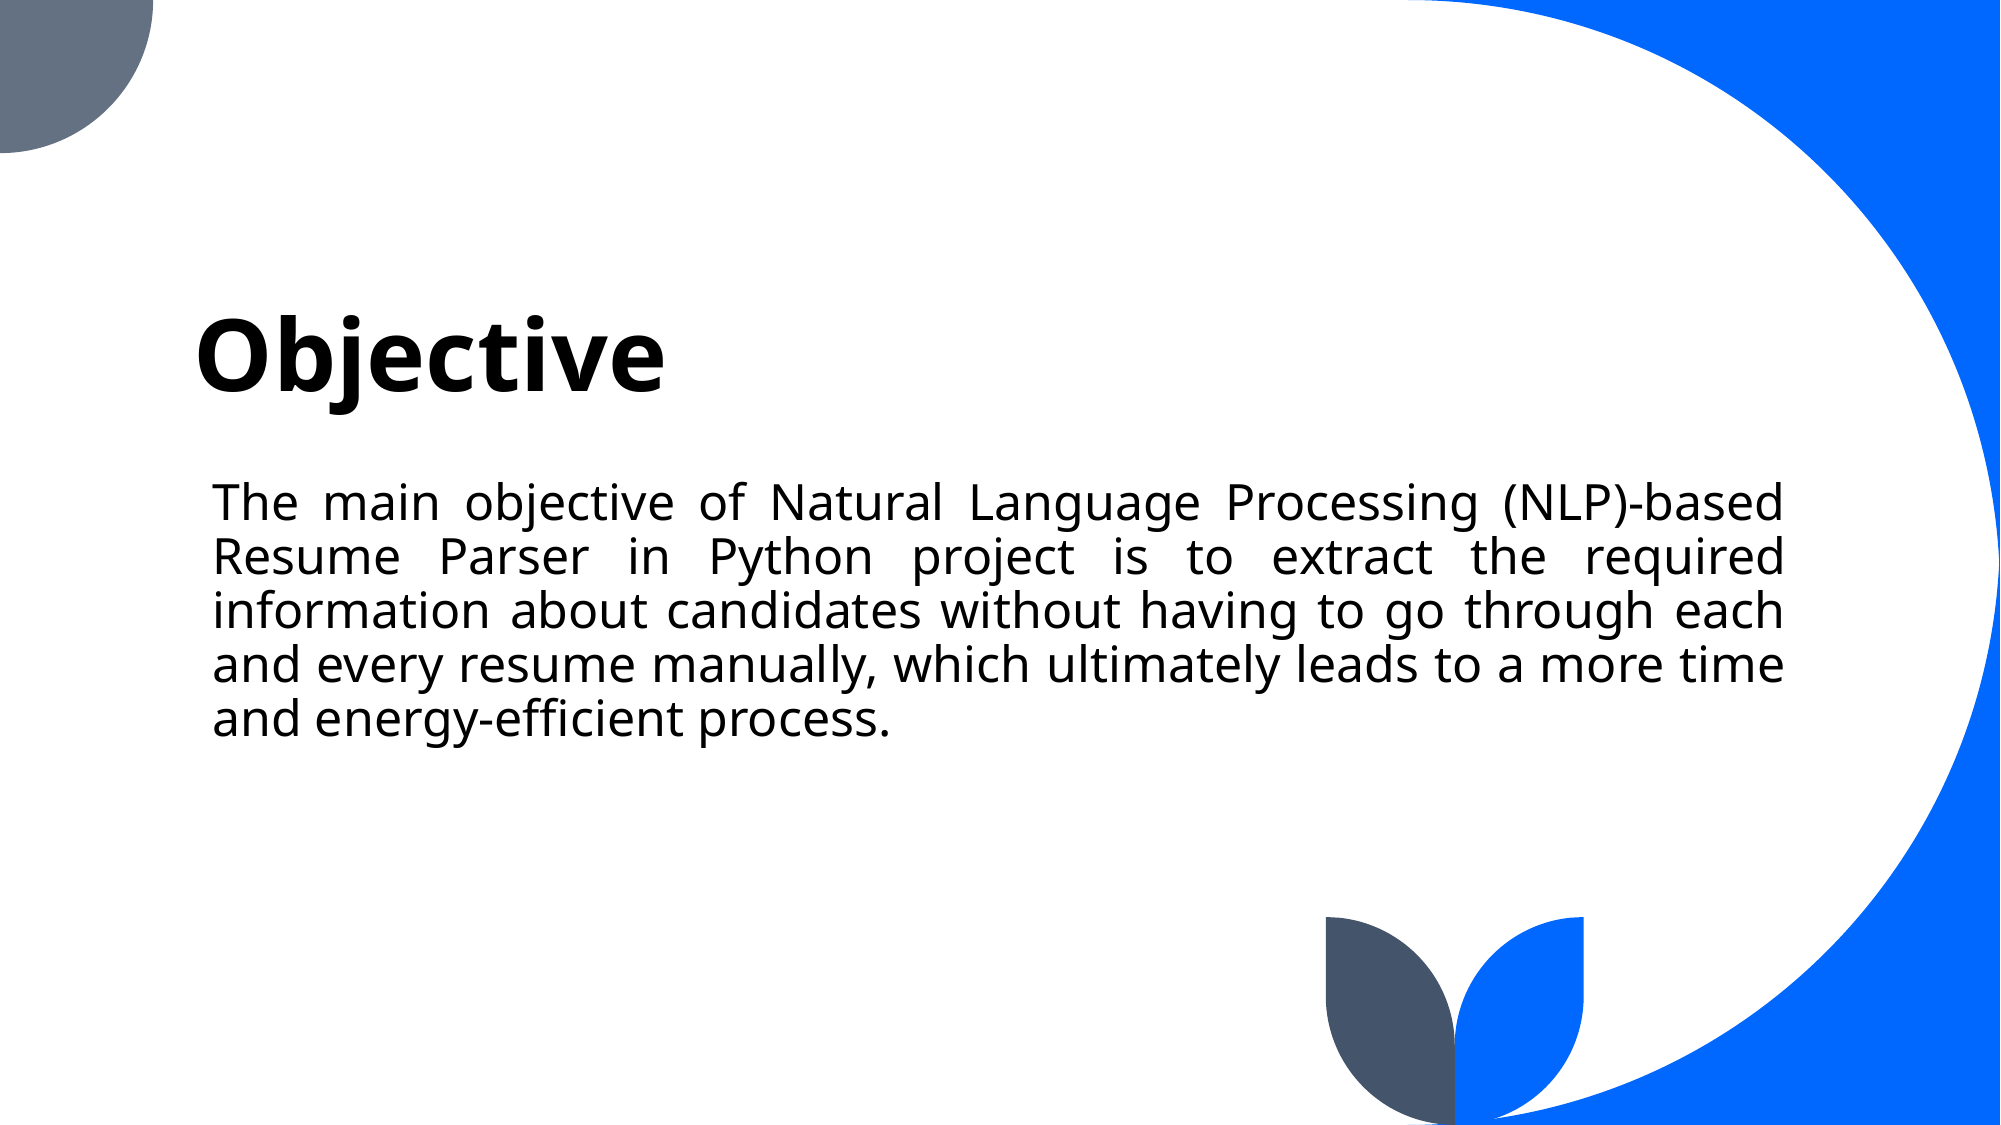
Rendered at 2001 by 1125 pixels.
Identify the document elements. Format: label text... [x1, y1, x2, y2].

list The main objective of Natural Language Processing (NLP)-based Resume Parser in Python project is to extract the required information about candidates without having to go through each and every resume manually, which ultimately leads to a more time and energy-efficient process. [197, 469, 1802, 799]
text_box Objective [178, 283, 683, 419]
